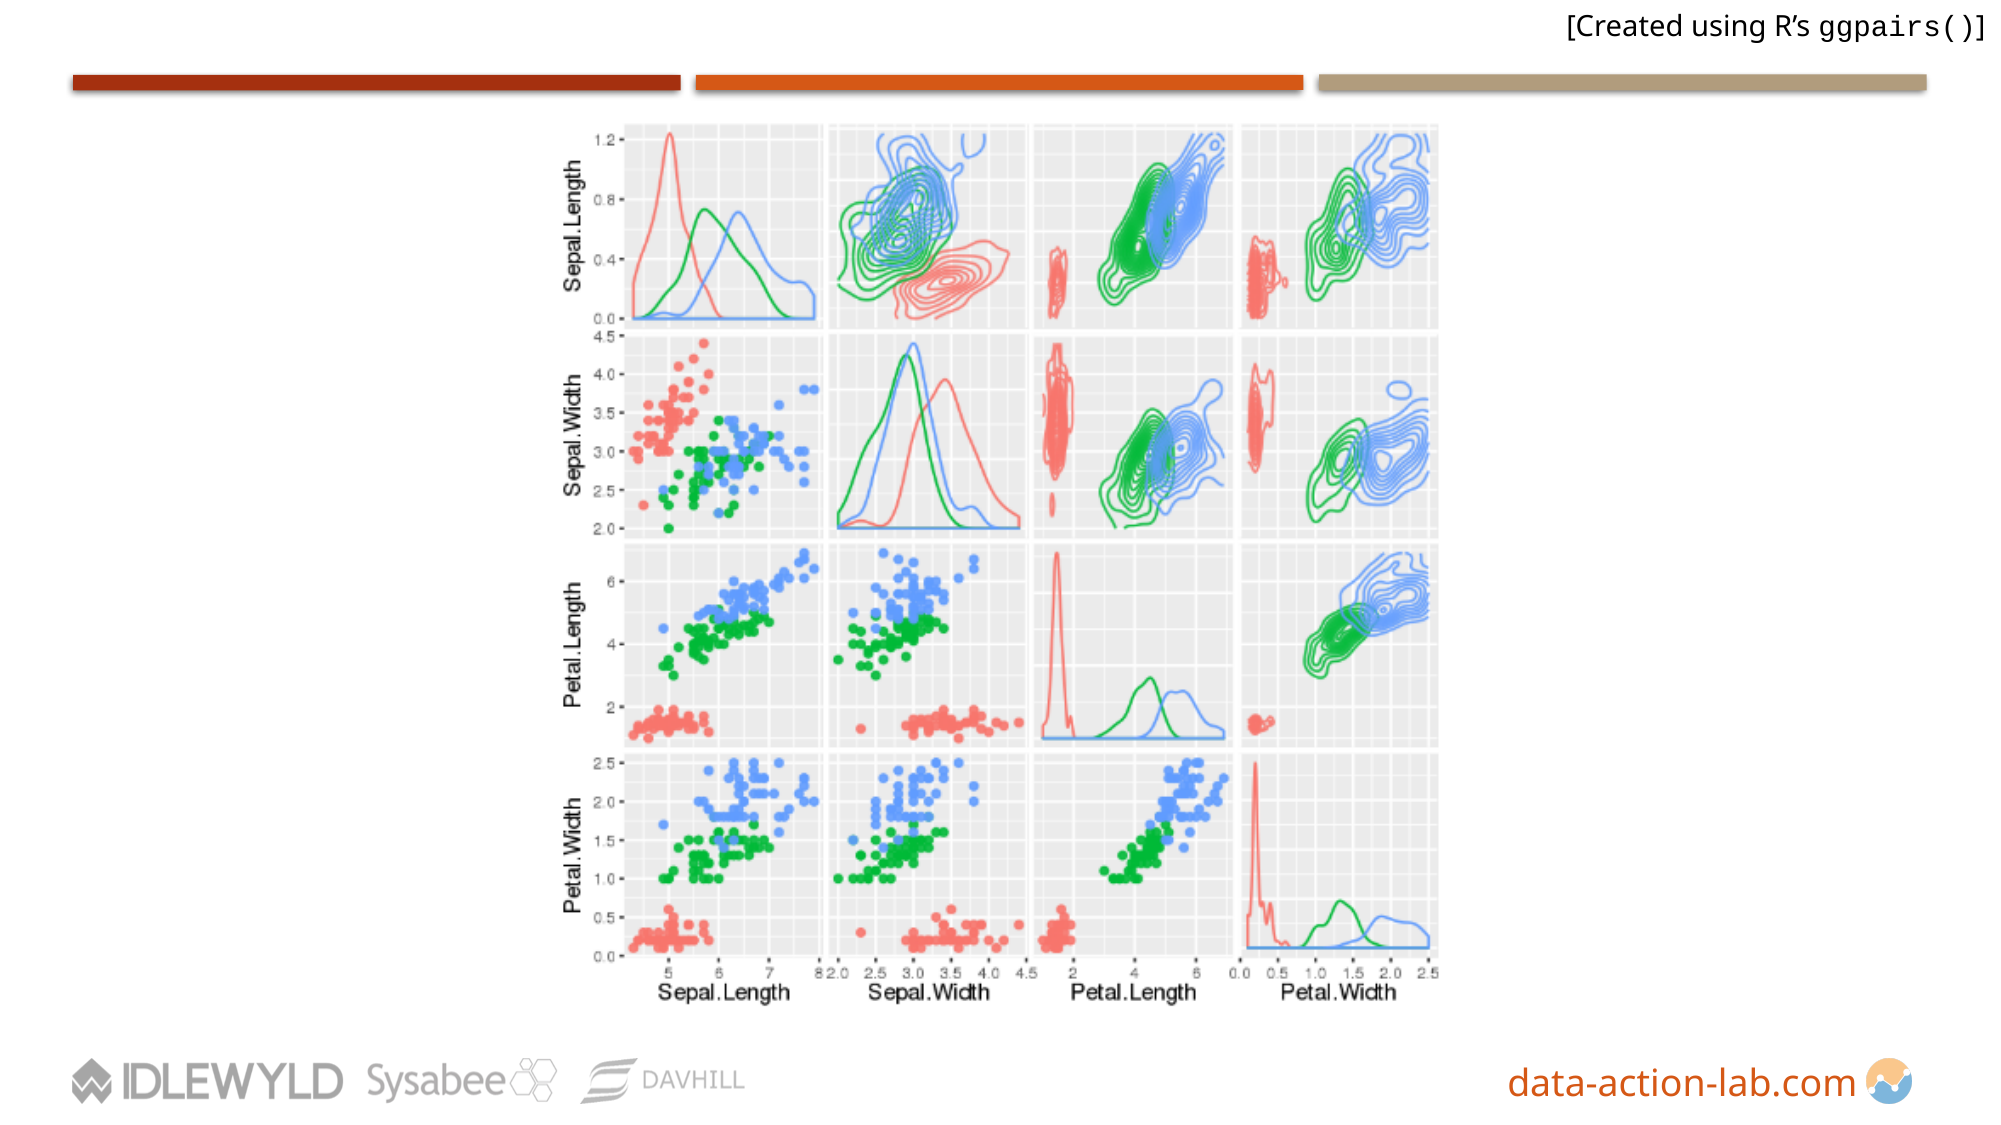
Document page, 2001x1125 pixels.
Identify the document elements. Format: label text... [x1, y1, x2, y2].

text_box [Created using R’s ggpairs()] [1338, 0, 2000, 50]
picture [72, 1058, 745, 1104]
picture [545, 117, 1450, 1019]
